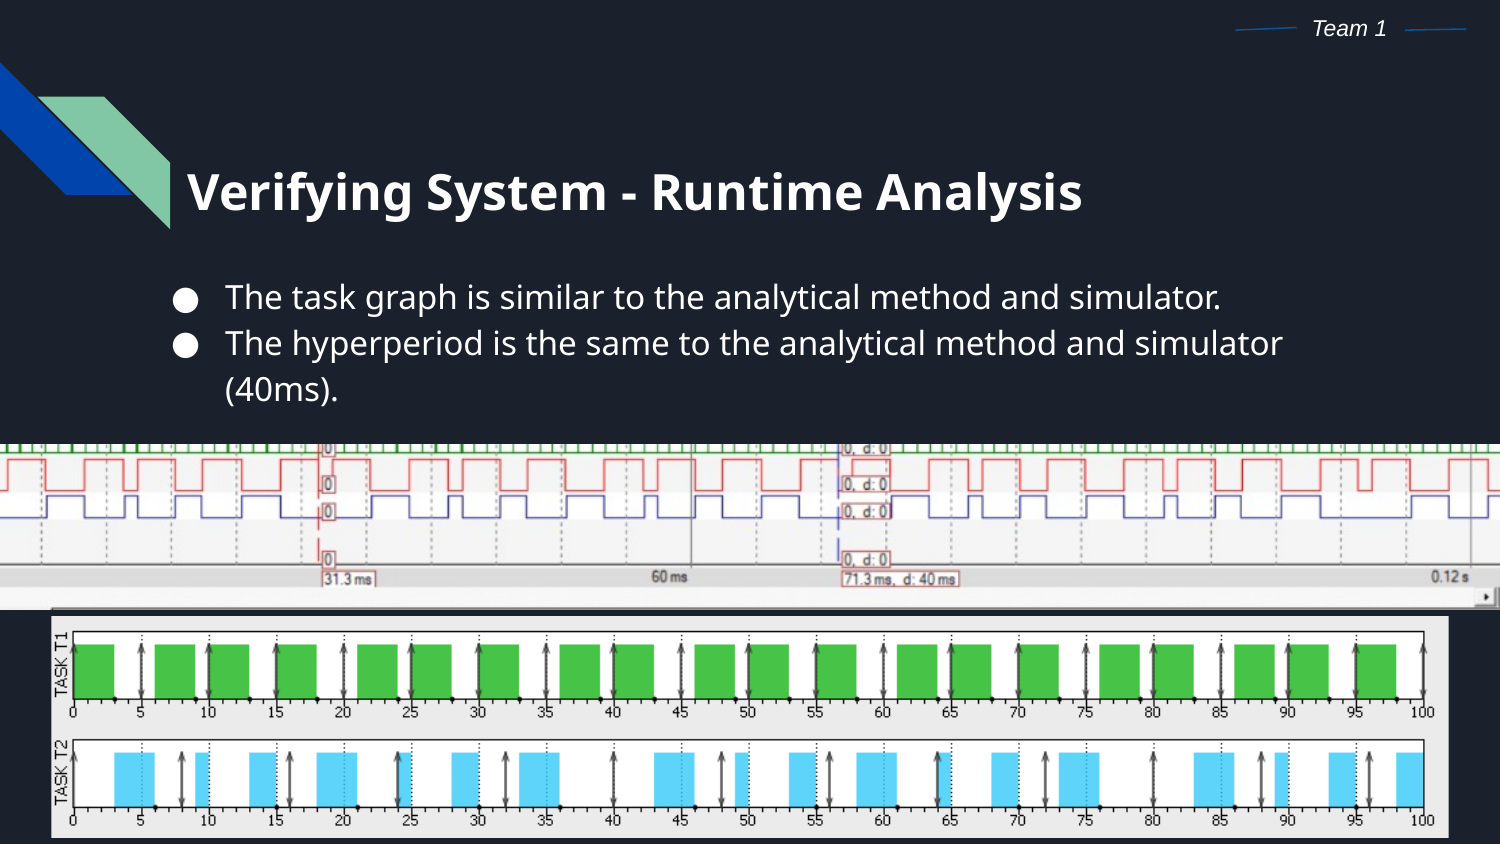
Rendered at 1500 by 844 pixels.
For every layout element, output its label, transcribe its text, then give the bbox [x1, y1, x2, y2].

text_box The task graph is similar to the analytical method and simulator. The hyperperiod is the same to the analytical method and simulator (40ms). [135, 255, 1365, 424]
title Verifying System - Runtime Analysis [172, 144, 1328, 255]
picture [0, 444, 1500, 610]
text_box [1235, 0, 1467, 59]
picture [50, 616, 1449, 838]
